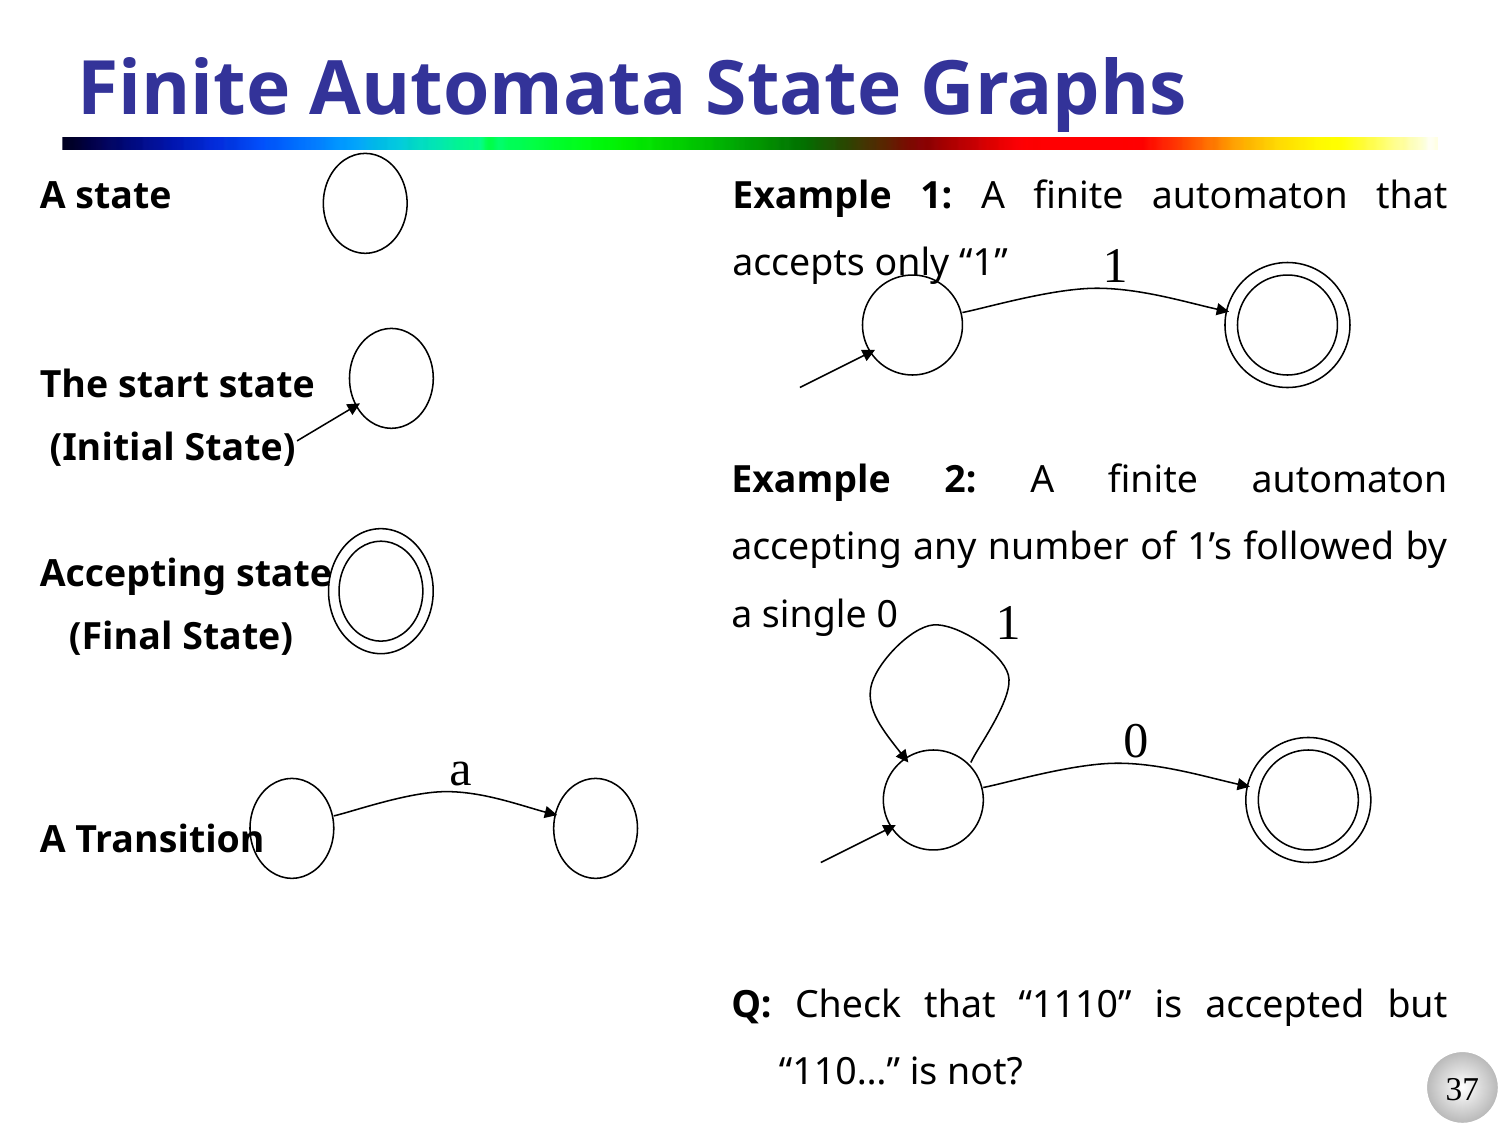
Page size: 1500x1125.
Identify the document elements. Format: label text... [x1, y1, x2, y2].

title Finite Automata State Graphs [62, 37, 1438, 138]
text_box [249, 153, 638, 879]
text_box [717, 140, 1463, 388]
text_box A state The start state (Initial State) Accepting state (Final State) A Transition [24, 118, 663, 1075]
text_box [716, 424, 1463, 863]
picture [663, 138, 1438, 150]
